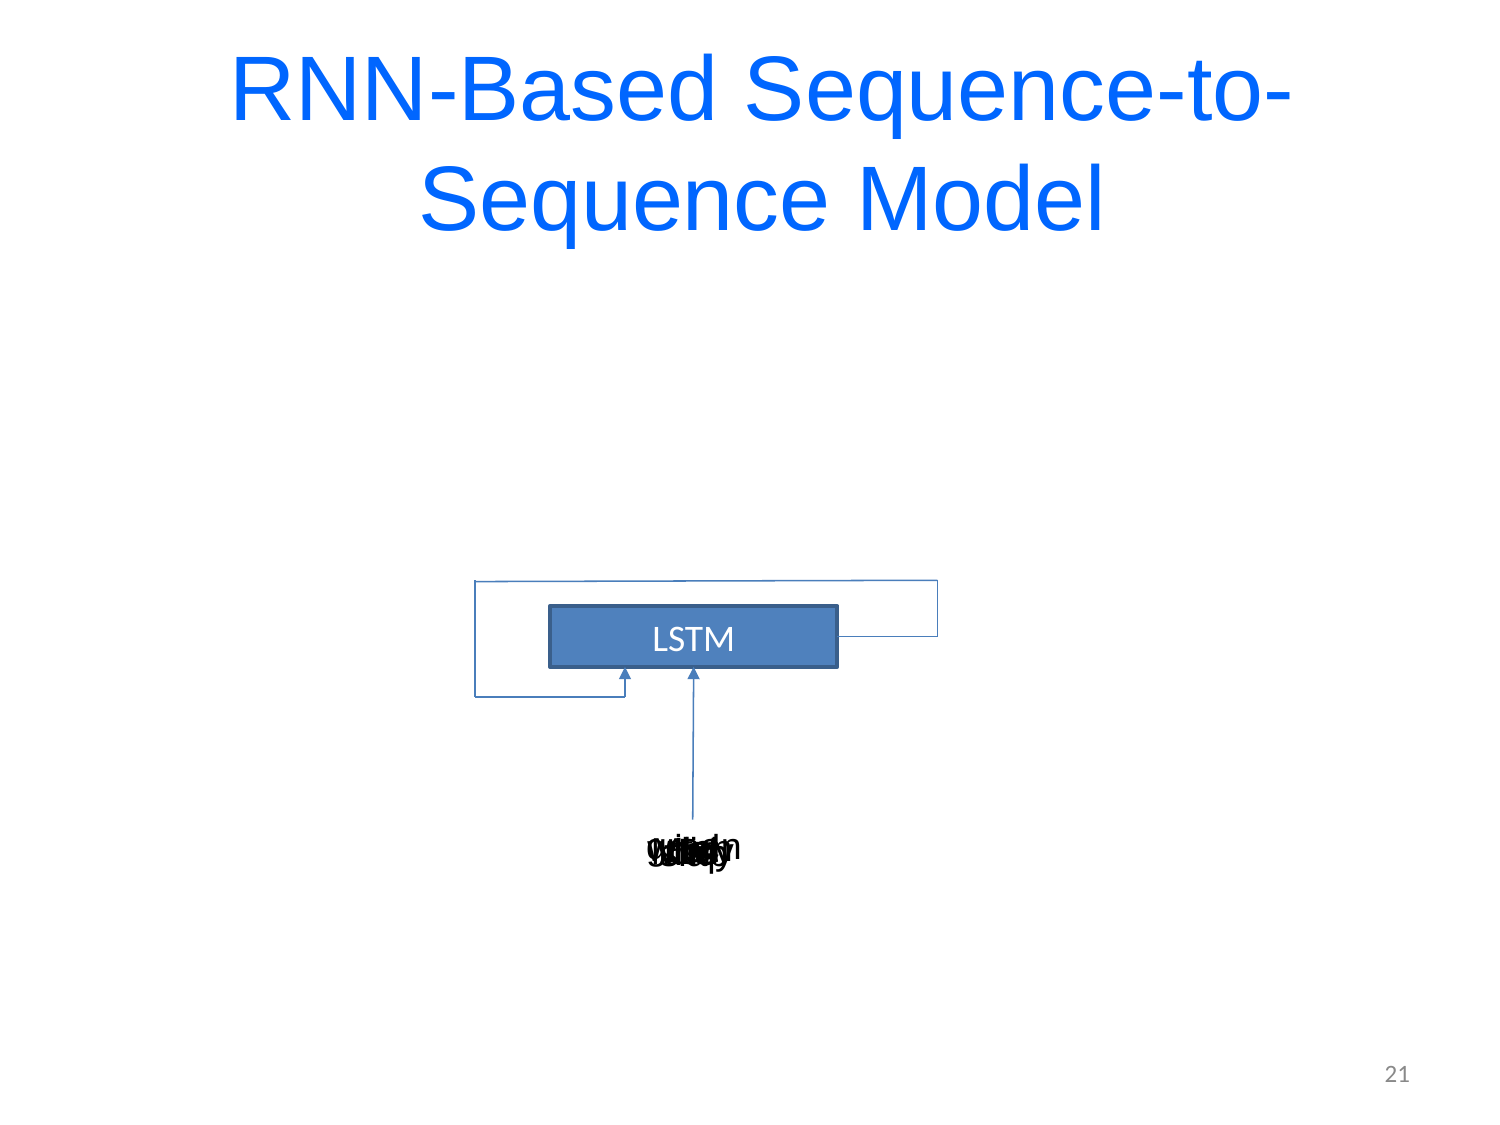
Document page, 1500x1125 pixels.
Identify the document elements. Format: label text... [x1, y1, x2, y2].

text_box the [649, 876, 732, 881]
title RNN-Based Sequence-to-Sequence Model [75, 45, 1450, 233]
text_box witch [632, 816, 748, 876]
text_box slap [644, 876, 743, 882]
slide_number 21 [1074, 1042, 1425, 1103]
text_box LSTM [548, 604, 839, 669]
text_box green [699, 814, 757, 875]
